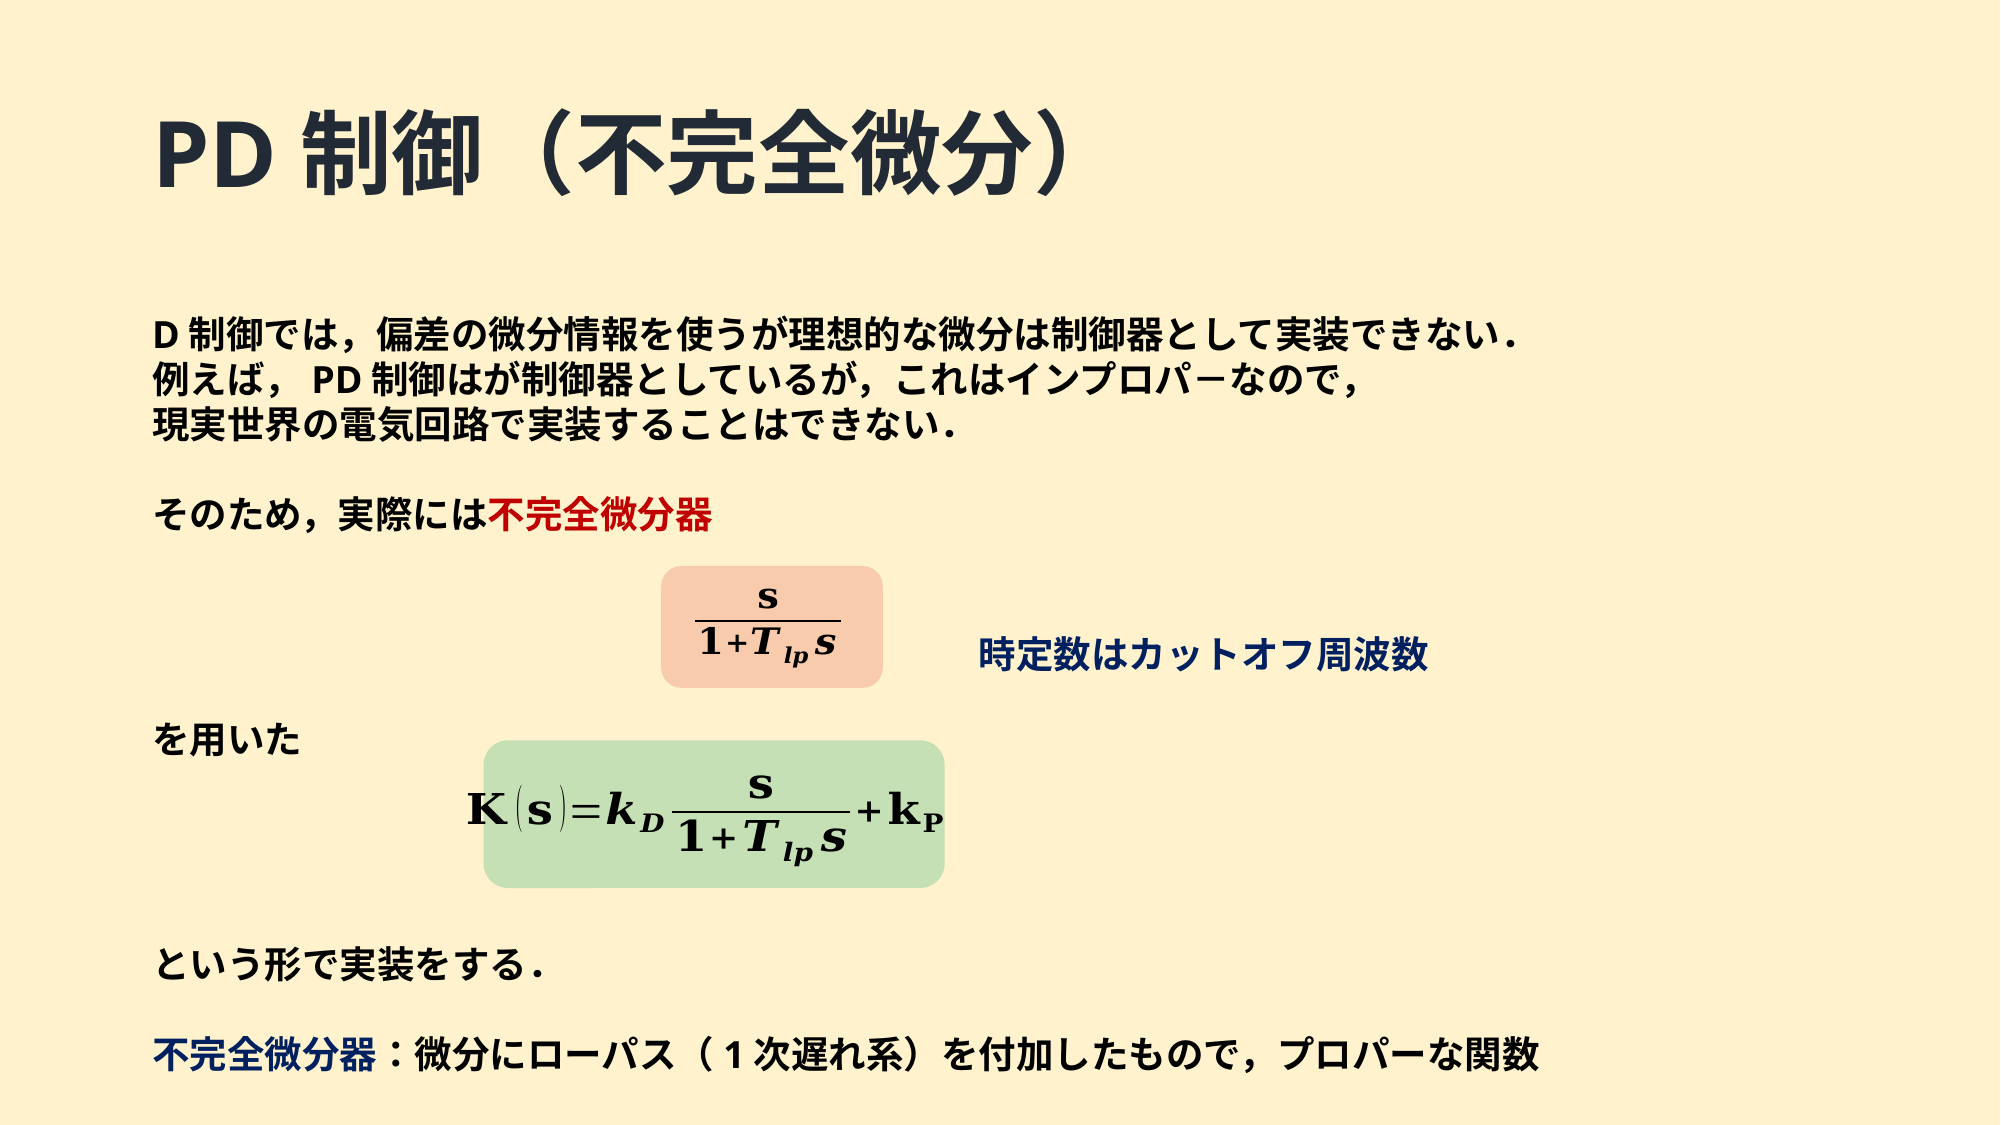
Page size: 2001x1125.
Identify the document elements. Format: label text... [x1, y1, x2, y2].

text_box [660, 564, 884, 689]
title PD制御（不完全微分） [137, 49, 1791, 267]
text_box [482, 739, 946, 890]
